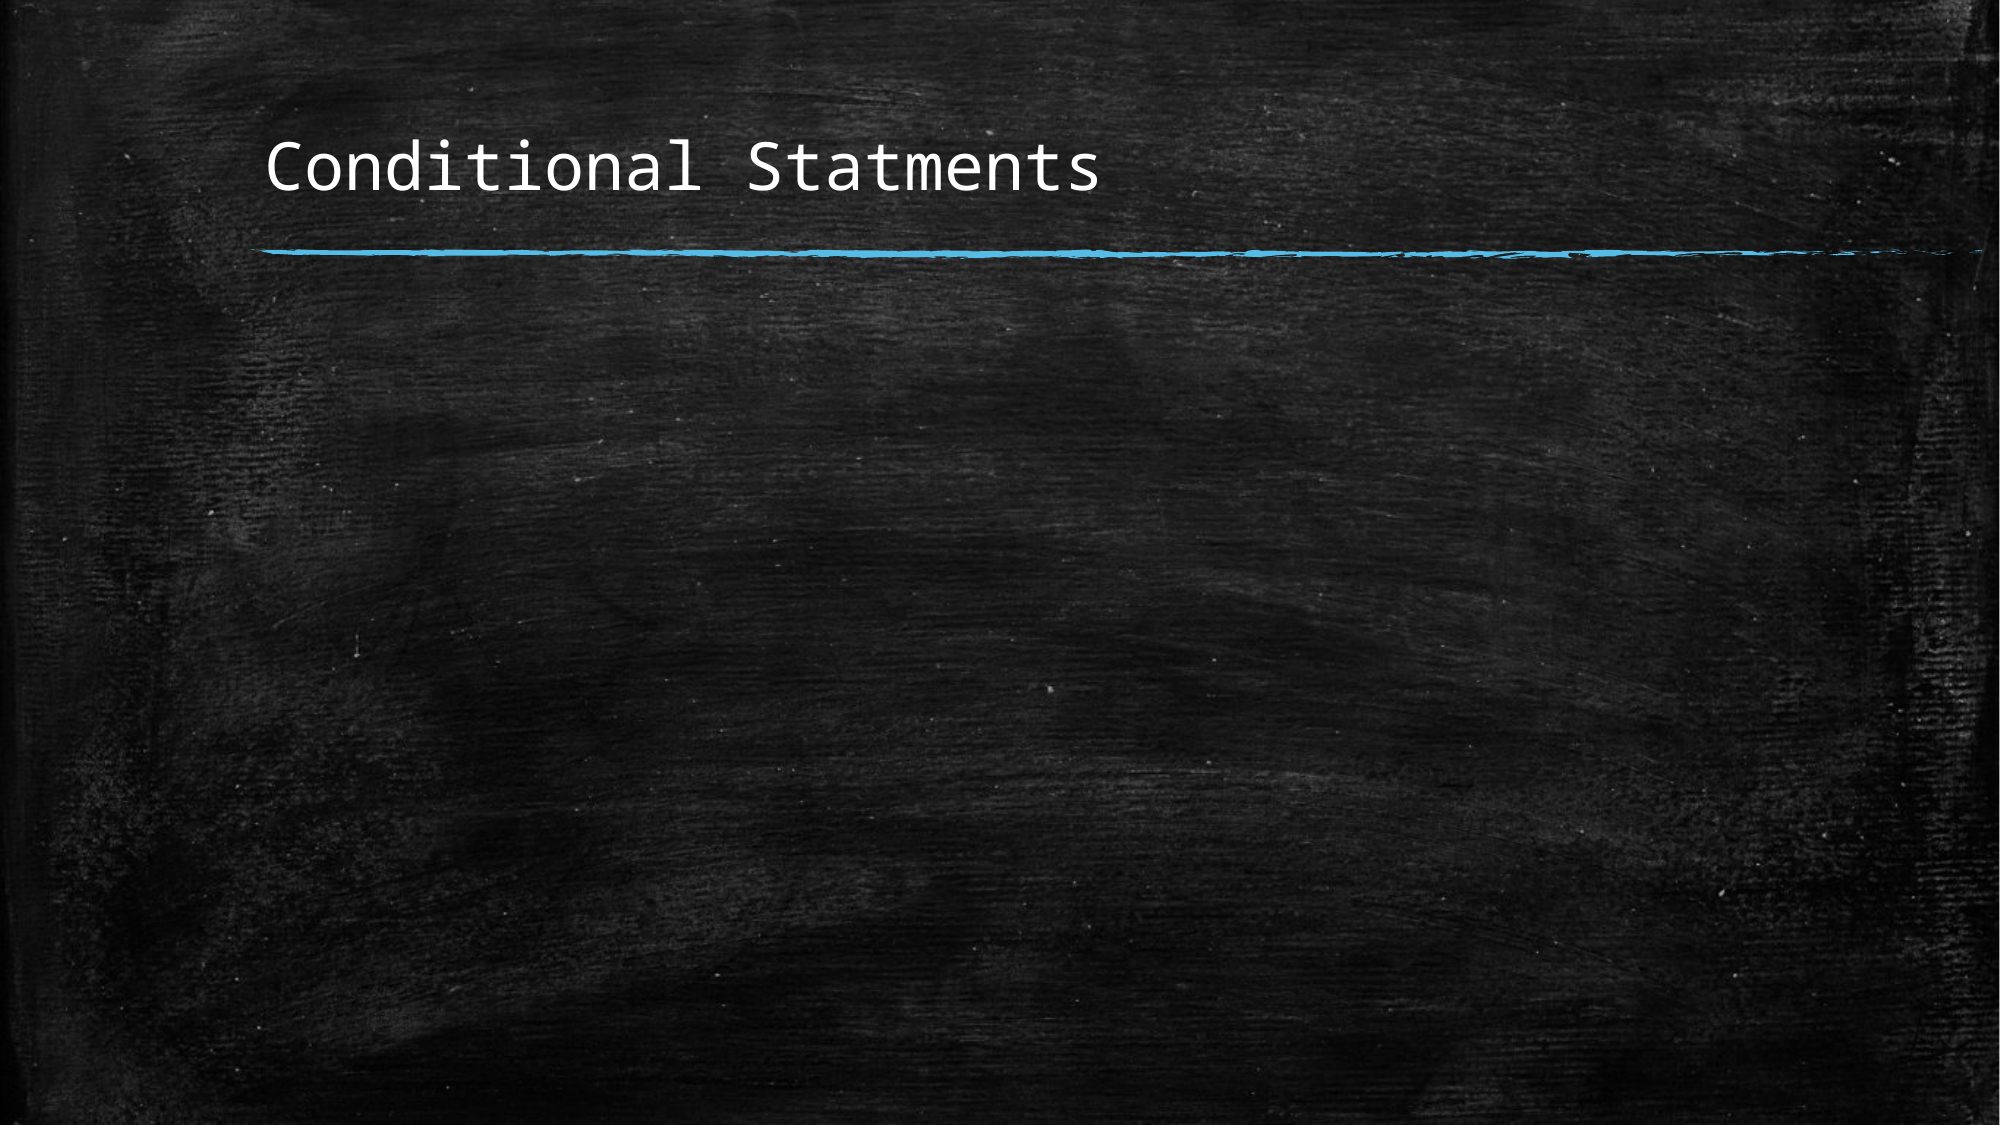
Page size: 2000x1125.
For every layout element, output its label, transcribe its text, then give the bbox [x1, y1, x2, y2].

title Conditional Statments [249, 45, 1750, 213]
